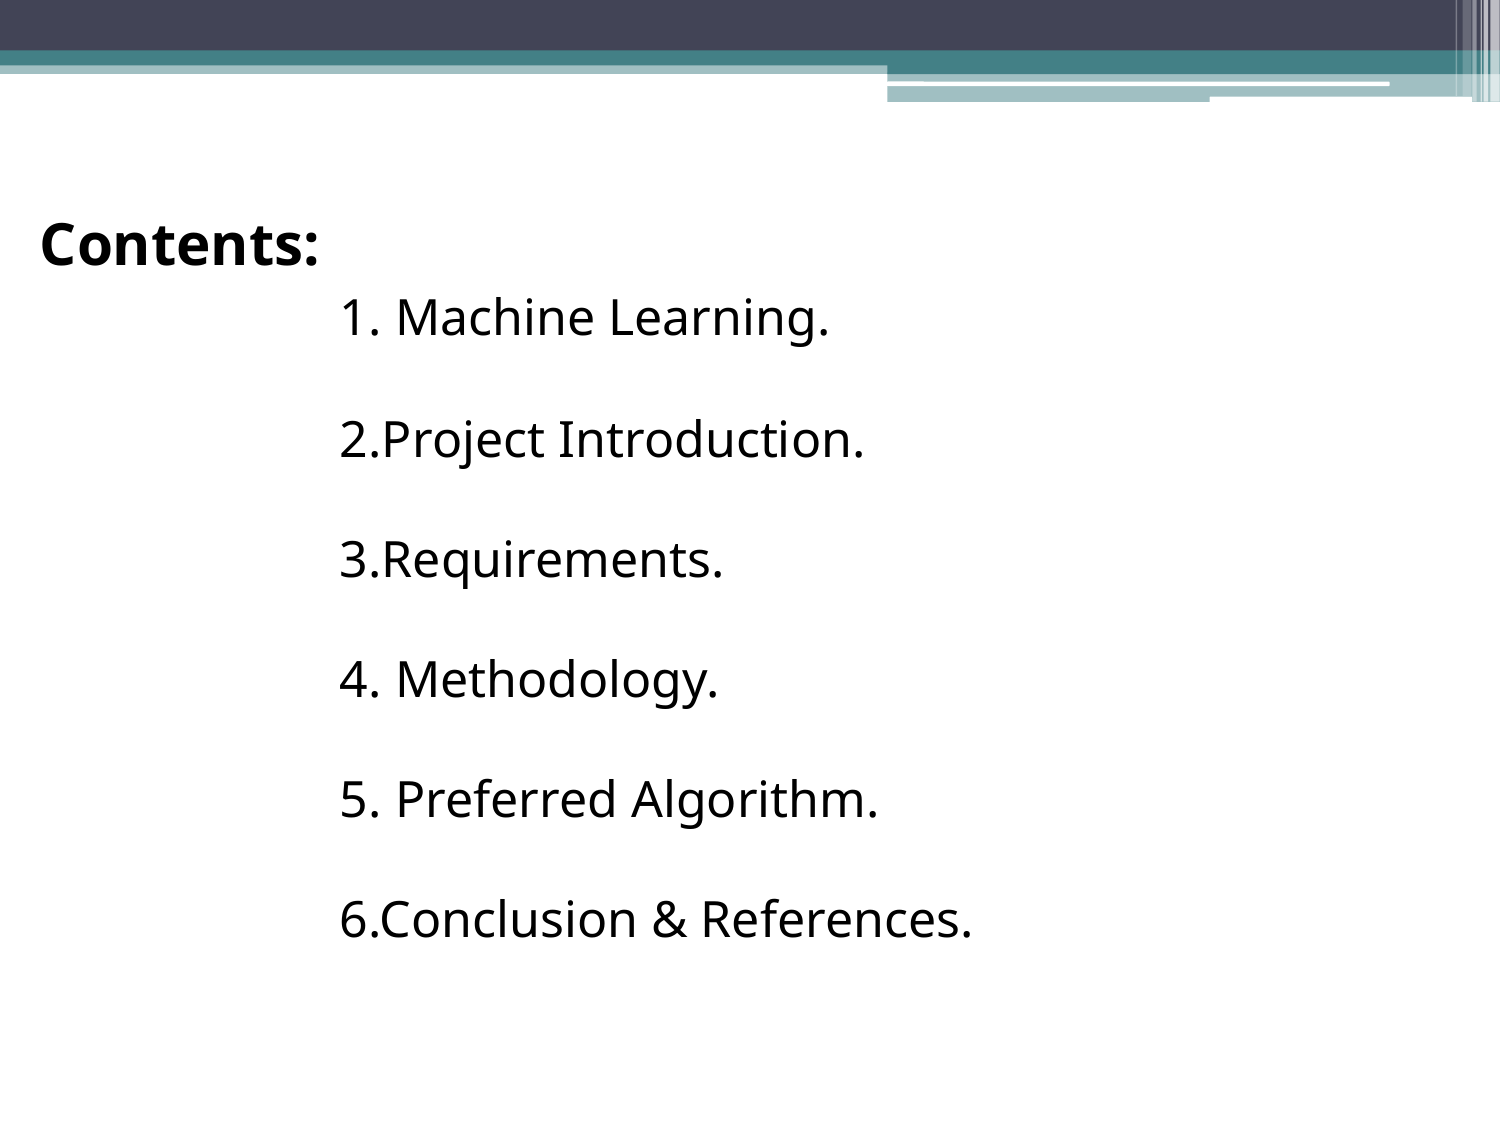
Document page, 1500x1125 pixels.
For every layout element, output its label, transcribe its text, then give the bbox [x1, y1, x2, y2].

text_box Contents: 1. Machine Learning. 2.Project Introduction. 3.Requirements. 4. Methodology. 5. Preferred Algorithm. 6.Conclusion & References. [24, 200, 1257, 991]
